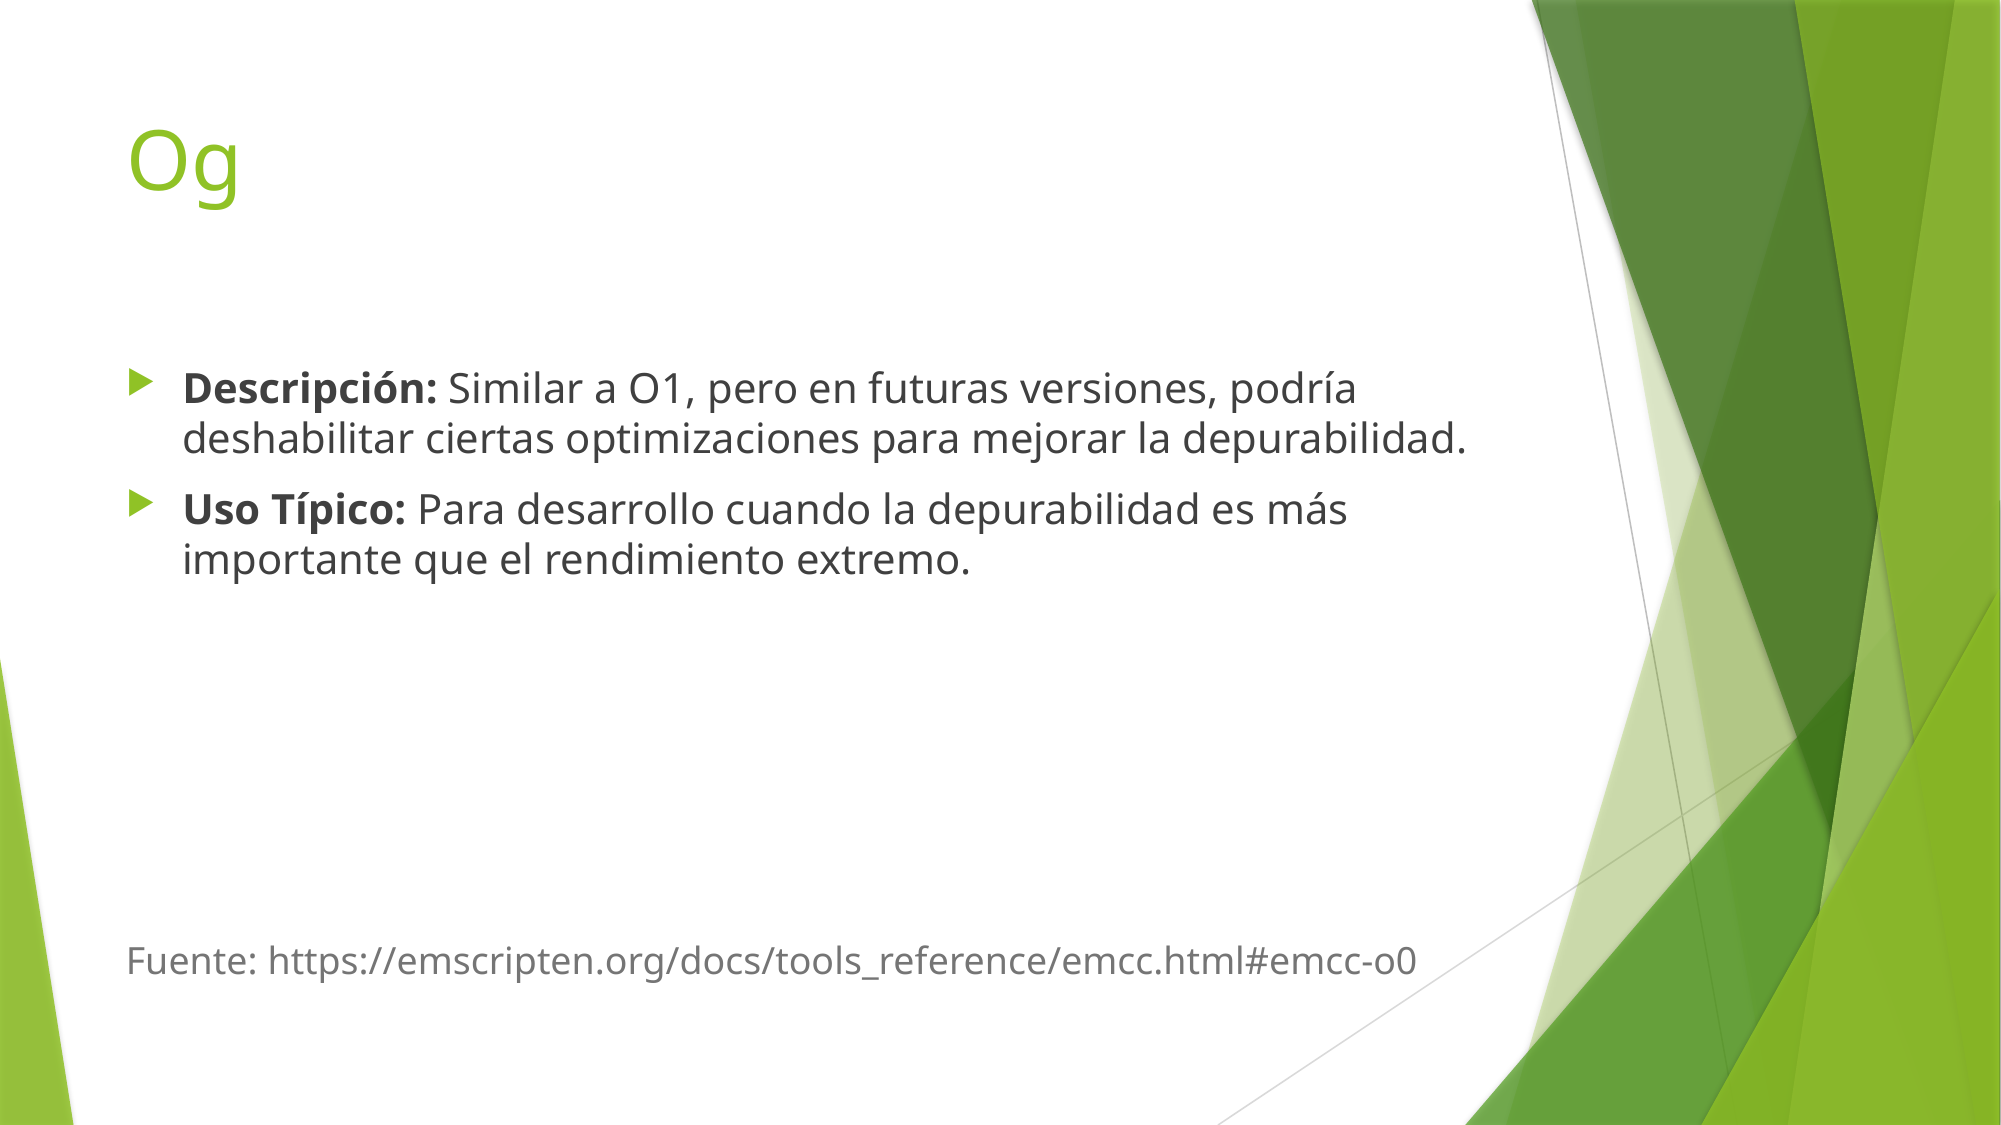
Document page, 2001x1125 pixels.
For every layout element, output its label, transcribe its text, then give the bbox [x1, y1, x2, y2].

list Descripción: Similar a O1, pero en futuras versiones, podría deshabilitar ciertas optimizaciones para mejorar la depurabilidad. Uso Típico: Para desarrollo cuando la depurabilidad es más importante que el rendimiento extremo. [111, 354, 1522, 992]
title Og [111, 99, 1522, 317]
text_box Fuente: https://emscripten.org/docs/tools_reference/emcc.html#emcc-o0 [110, 929, 1478, 990]
